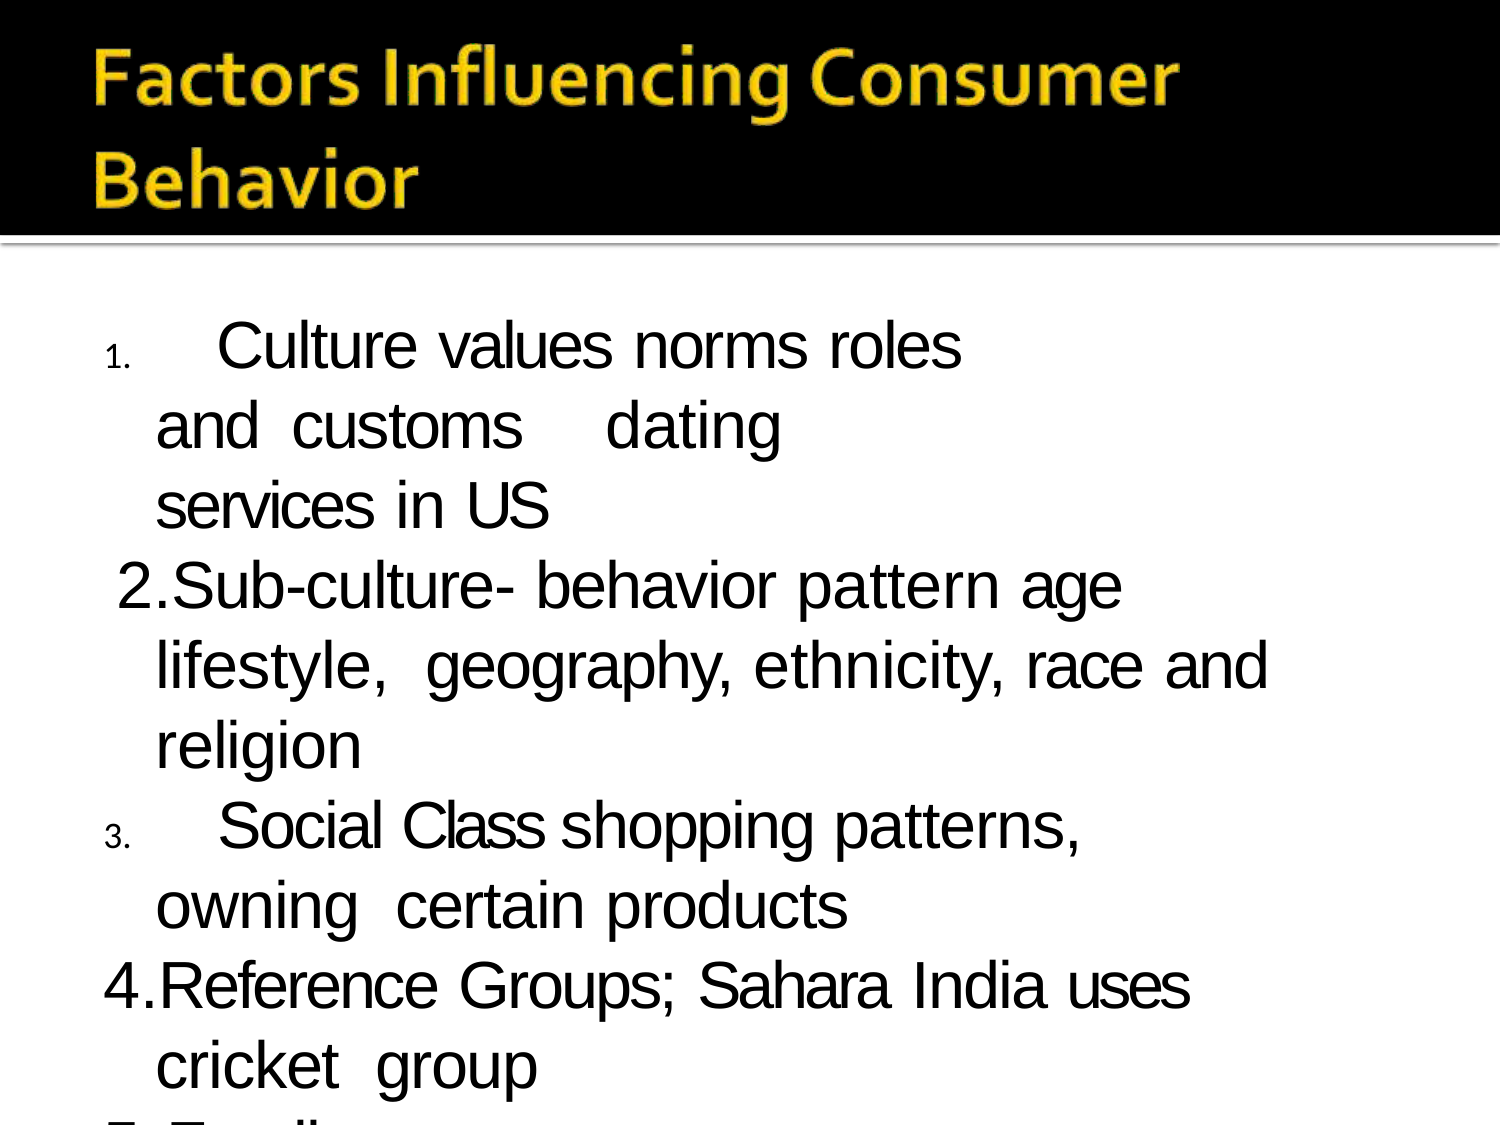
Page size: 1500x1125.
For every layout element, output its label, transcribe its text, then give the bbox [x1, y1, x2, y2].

picture [0, 244, 1500, 251]
text_box [95, 43, 1180, 210]
text_box Culture values norms roles and customs dating services in US Sub-culture- behavior pattern age lifestyle, geography, ethnicity, race and religion Social Class shopping patterns, owning certain products Reference Groups; Sahara India uses cricket group Family [101, 299, 1364, 1125]
